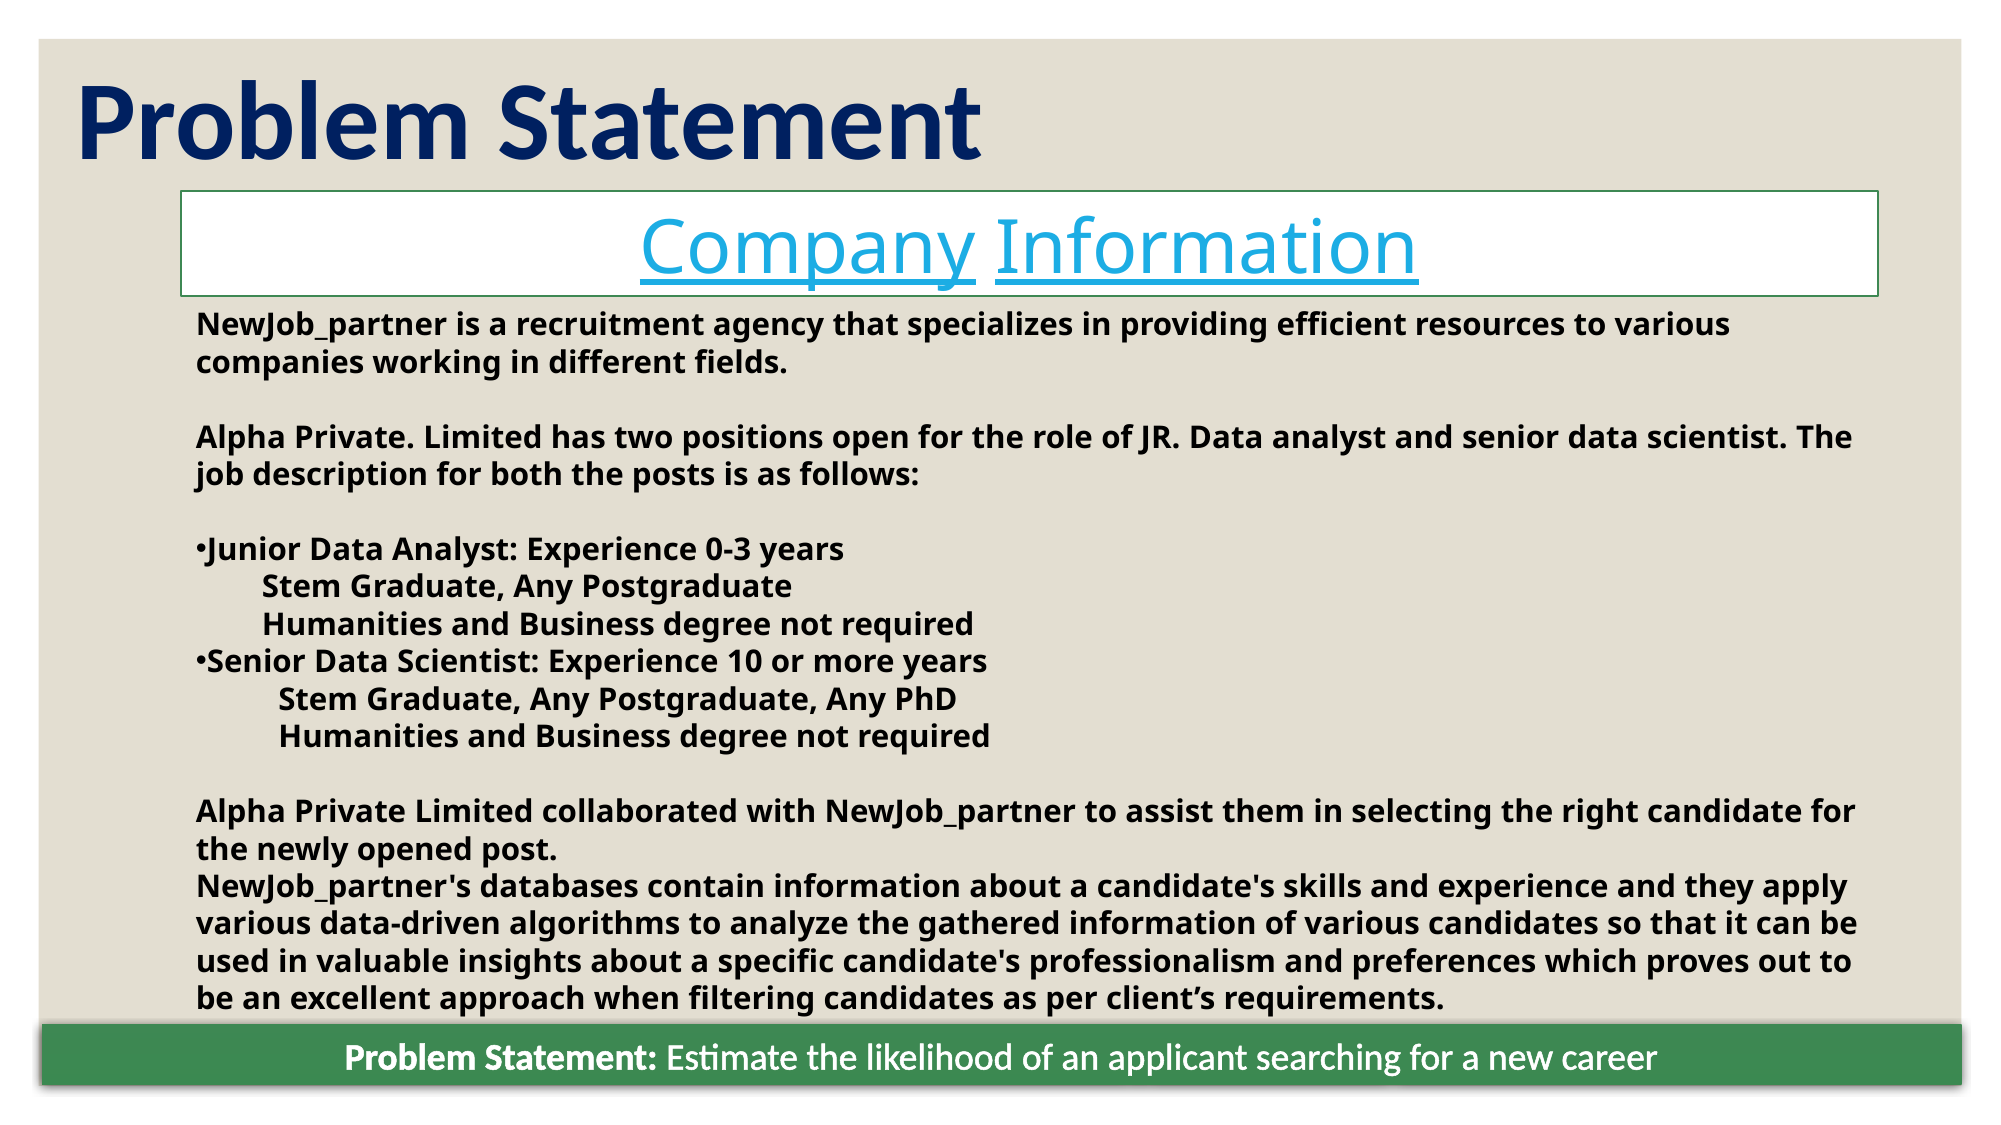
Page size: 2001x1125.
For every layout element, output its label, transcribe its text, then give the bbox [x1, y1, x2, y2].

text_box Problem Statement [61, 39, 1000, 190]
text_box Problem Statement: Estimate the likelihood of an applicant searching for a new career [42, 1024, 1962, 1085]
text_box Company Information [180, 190, 1879, 297]
text_box NewJob_partner is a recruitment agency that specializes in providing efficient resources to various companies working in different fields. Alpha Private. Limited has two positions open for the role of JR. Data analyst and senior data scientist. The job description for both the posts is as follows: Junior Data Analyst: Experience 0-3 years Stem Graduate, Any Postgraduate Humanities and Business degree not required Senior Data Scientist: Experience 10 or more years Stem Graduate, Any Postgraduate, Any PhD Humanities and Business degree not required Alpha Private Limited collaborated with NewJob_partner to assist them in selecting the right candidate for the newly opened post. NewJob_partner's databases contain information about a candidate's skills and experience and they apply various data-driven algorithms to analyze the gathered information of various candidates so that it can be used in valuable insights about a specific candidate's professionalism and preferences which proves out to be an excellent approach when filtering candidates as per client’s requirements. [181, 297, 1878, 1019]
